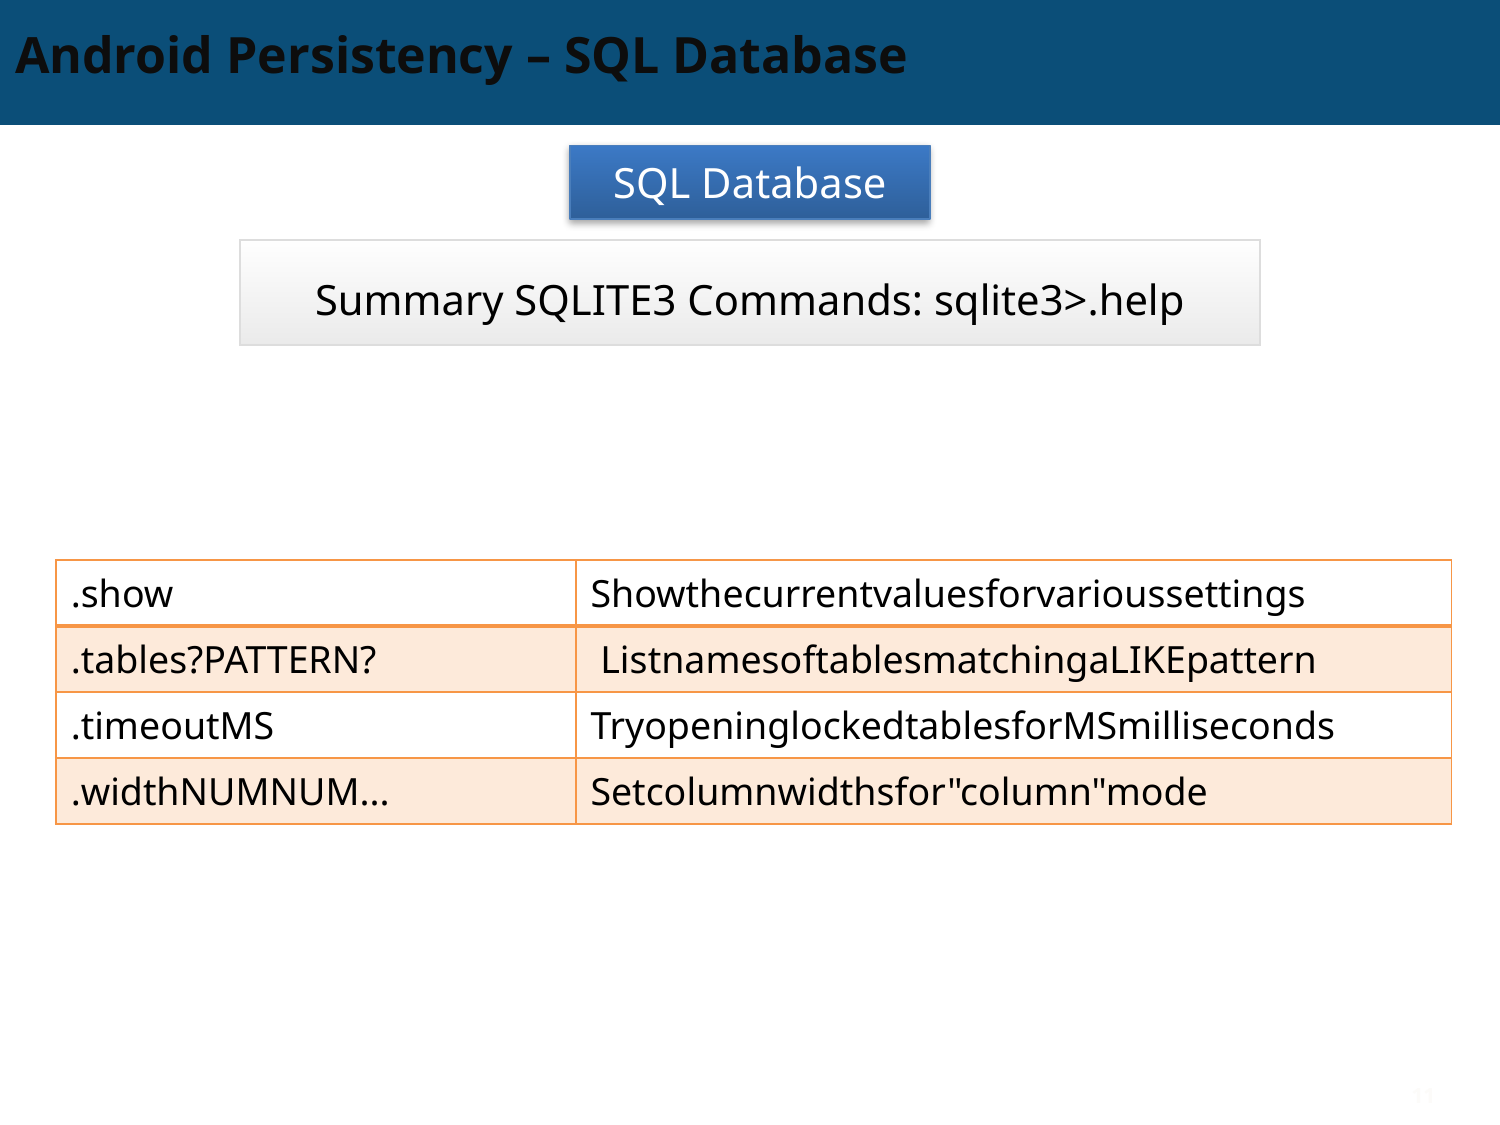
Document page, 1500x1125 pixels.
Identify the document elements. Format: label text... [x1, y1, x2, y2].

text_box SQL Database [569, 145, 931, 220]
table_cell .widthNUMNUM... [57, 759, 575, 823]
table_header Showthecurrentvaluesforvarioussettings [577, 561, 1451, 624]
title Android Persistency – SQL Database [0, 21, 1351, 86]
table_cell ListnamesoftablesmatchingaLIKEpattern [577, 628, 1451, 691]
table_cell .timeoutMS [57, 693, 575, 757]
text_box Summary SQLITE3 Commands: sqlite3>.help [239, 239, 1260, 345]
table_cell TryopeninglockedtablesforMSmilliseconds [577, 693, 1451, 757]
table_cell Setcolumnwidthsfor"column"mode [577, 759, 1451, 823]
table_cell .tables?PATTERN? [57, 628, 575, 691]
table_header .show [57, 561, 575, 624]
